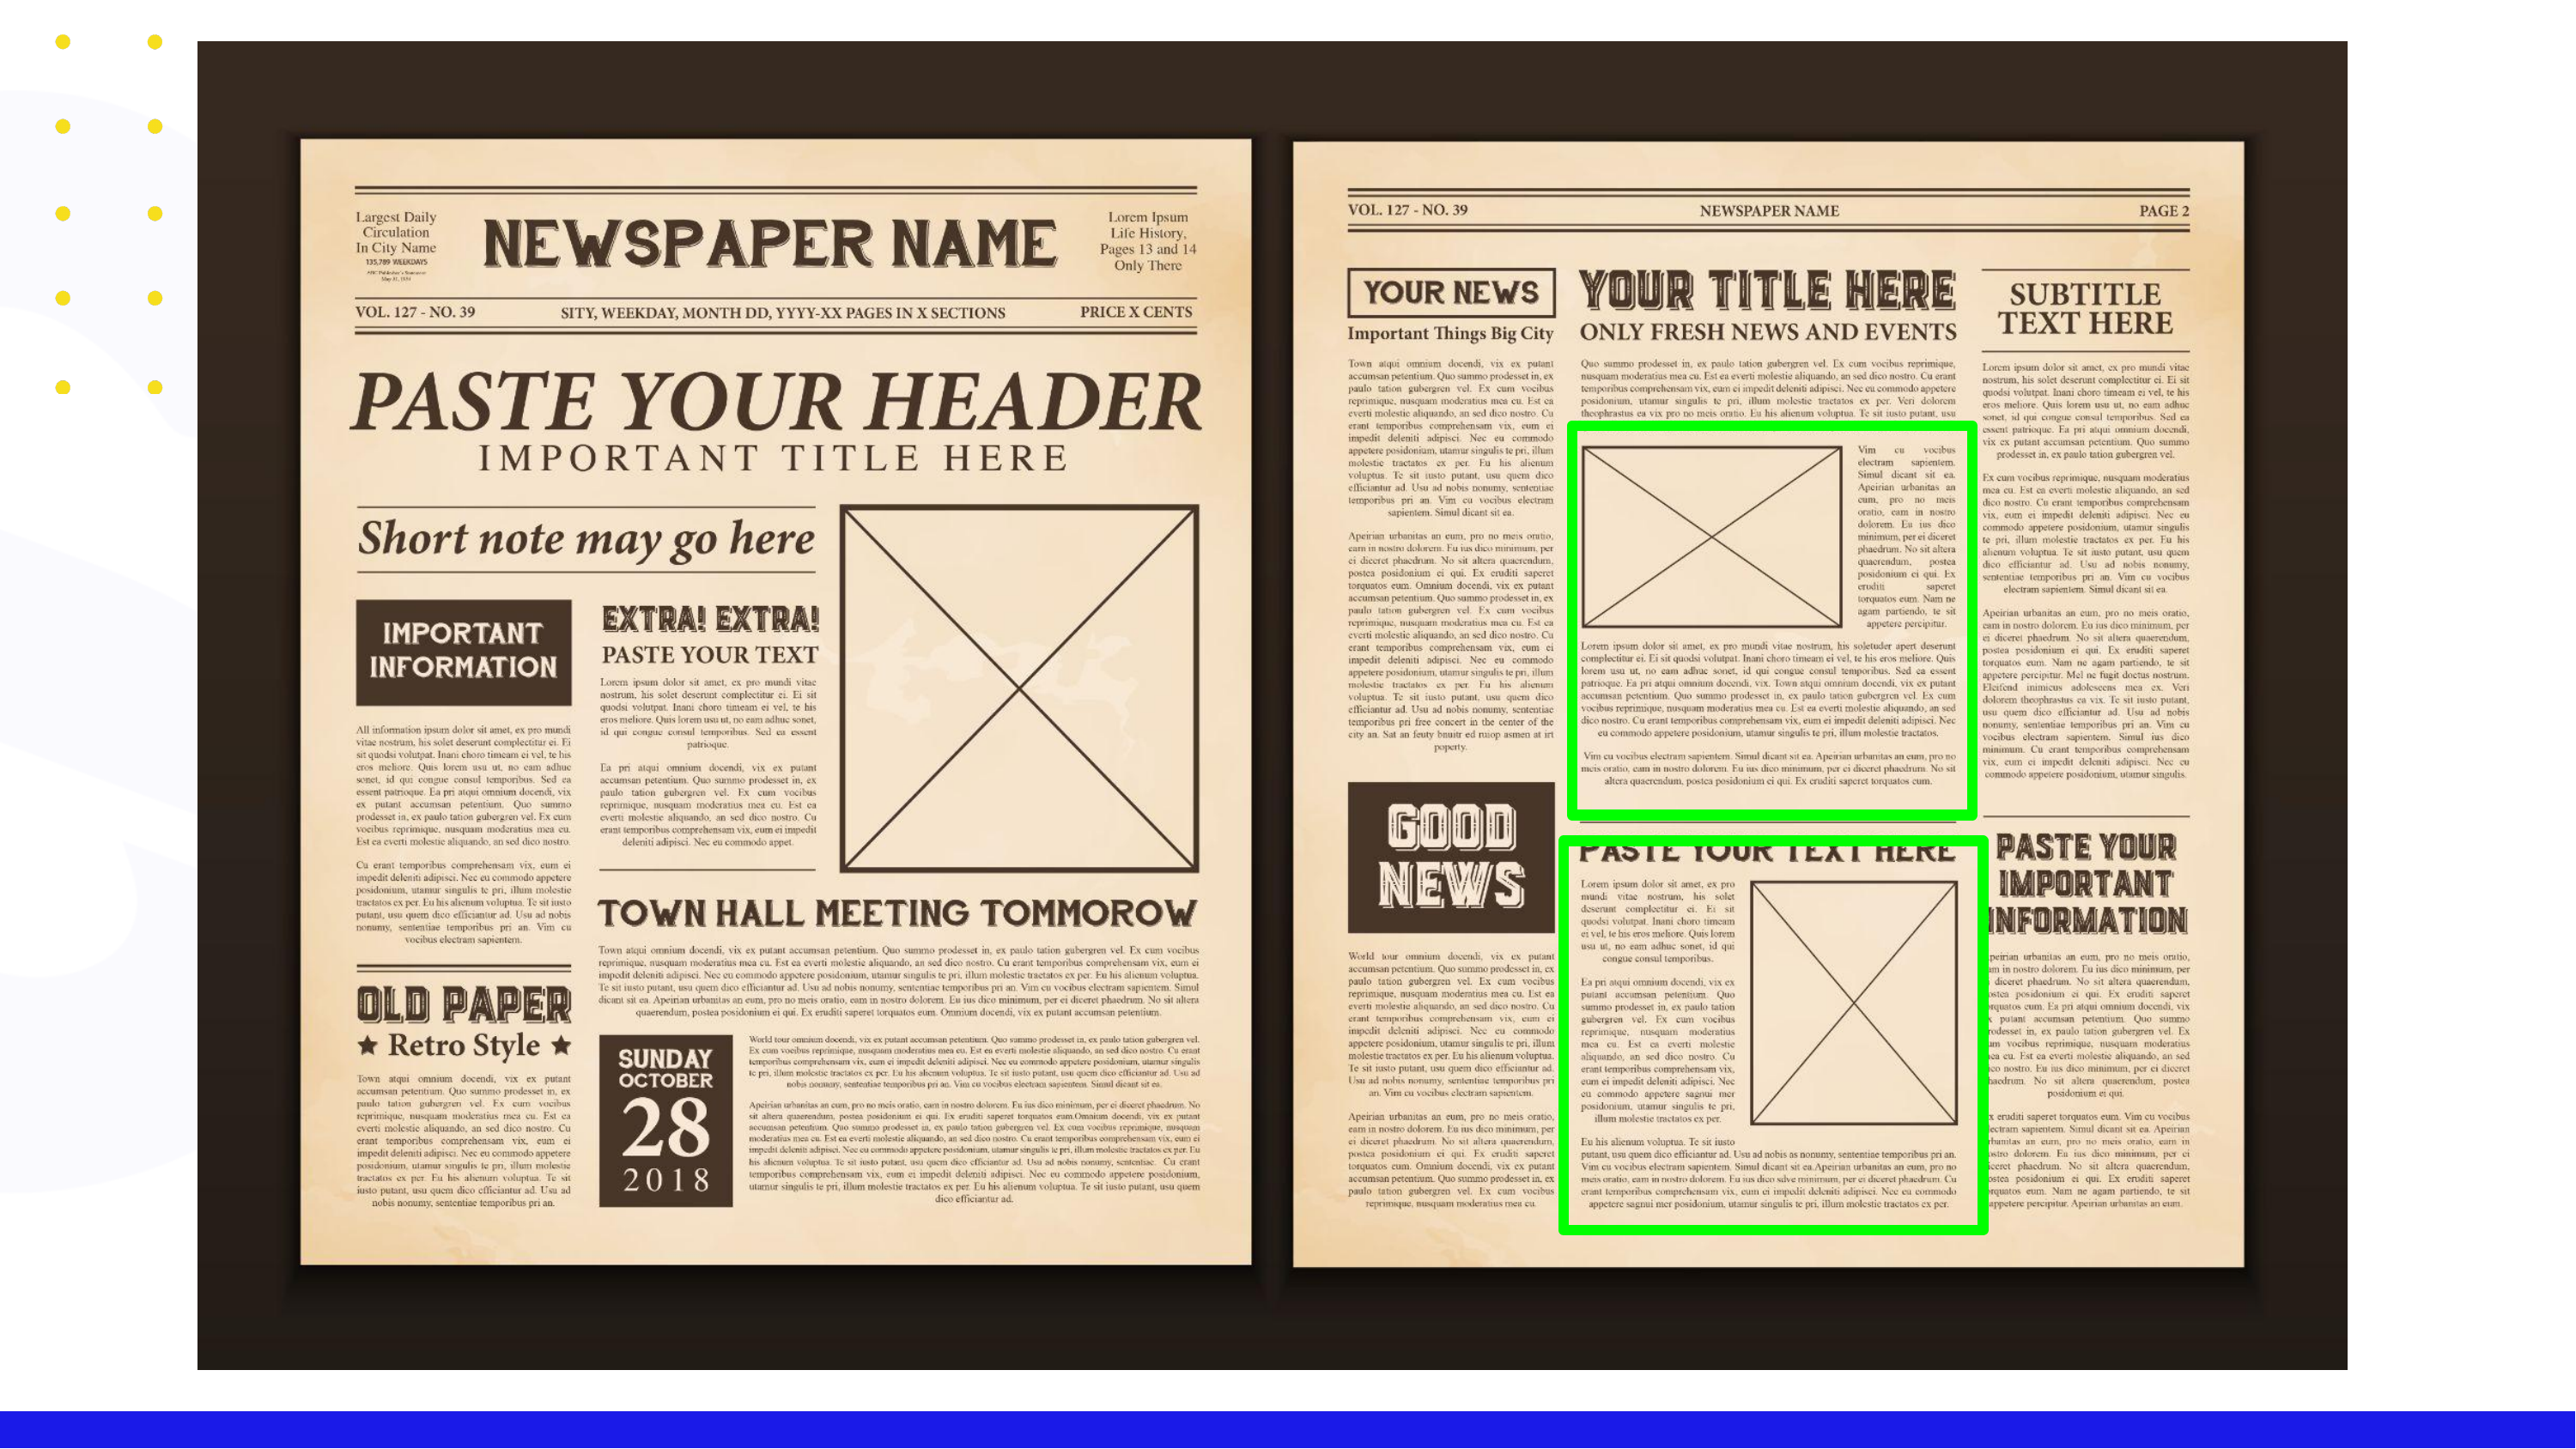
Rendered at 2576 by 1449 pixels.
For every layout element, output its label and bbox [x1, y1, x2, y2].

picture [0, 28, 168, 395]
text_box [0, 1410, 2576, 1449]
picture [0, 41, 2348, 1371]
